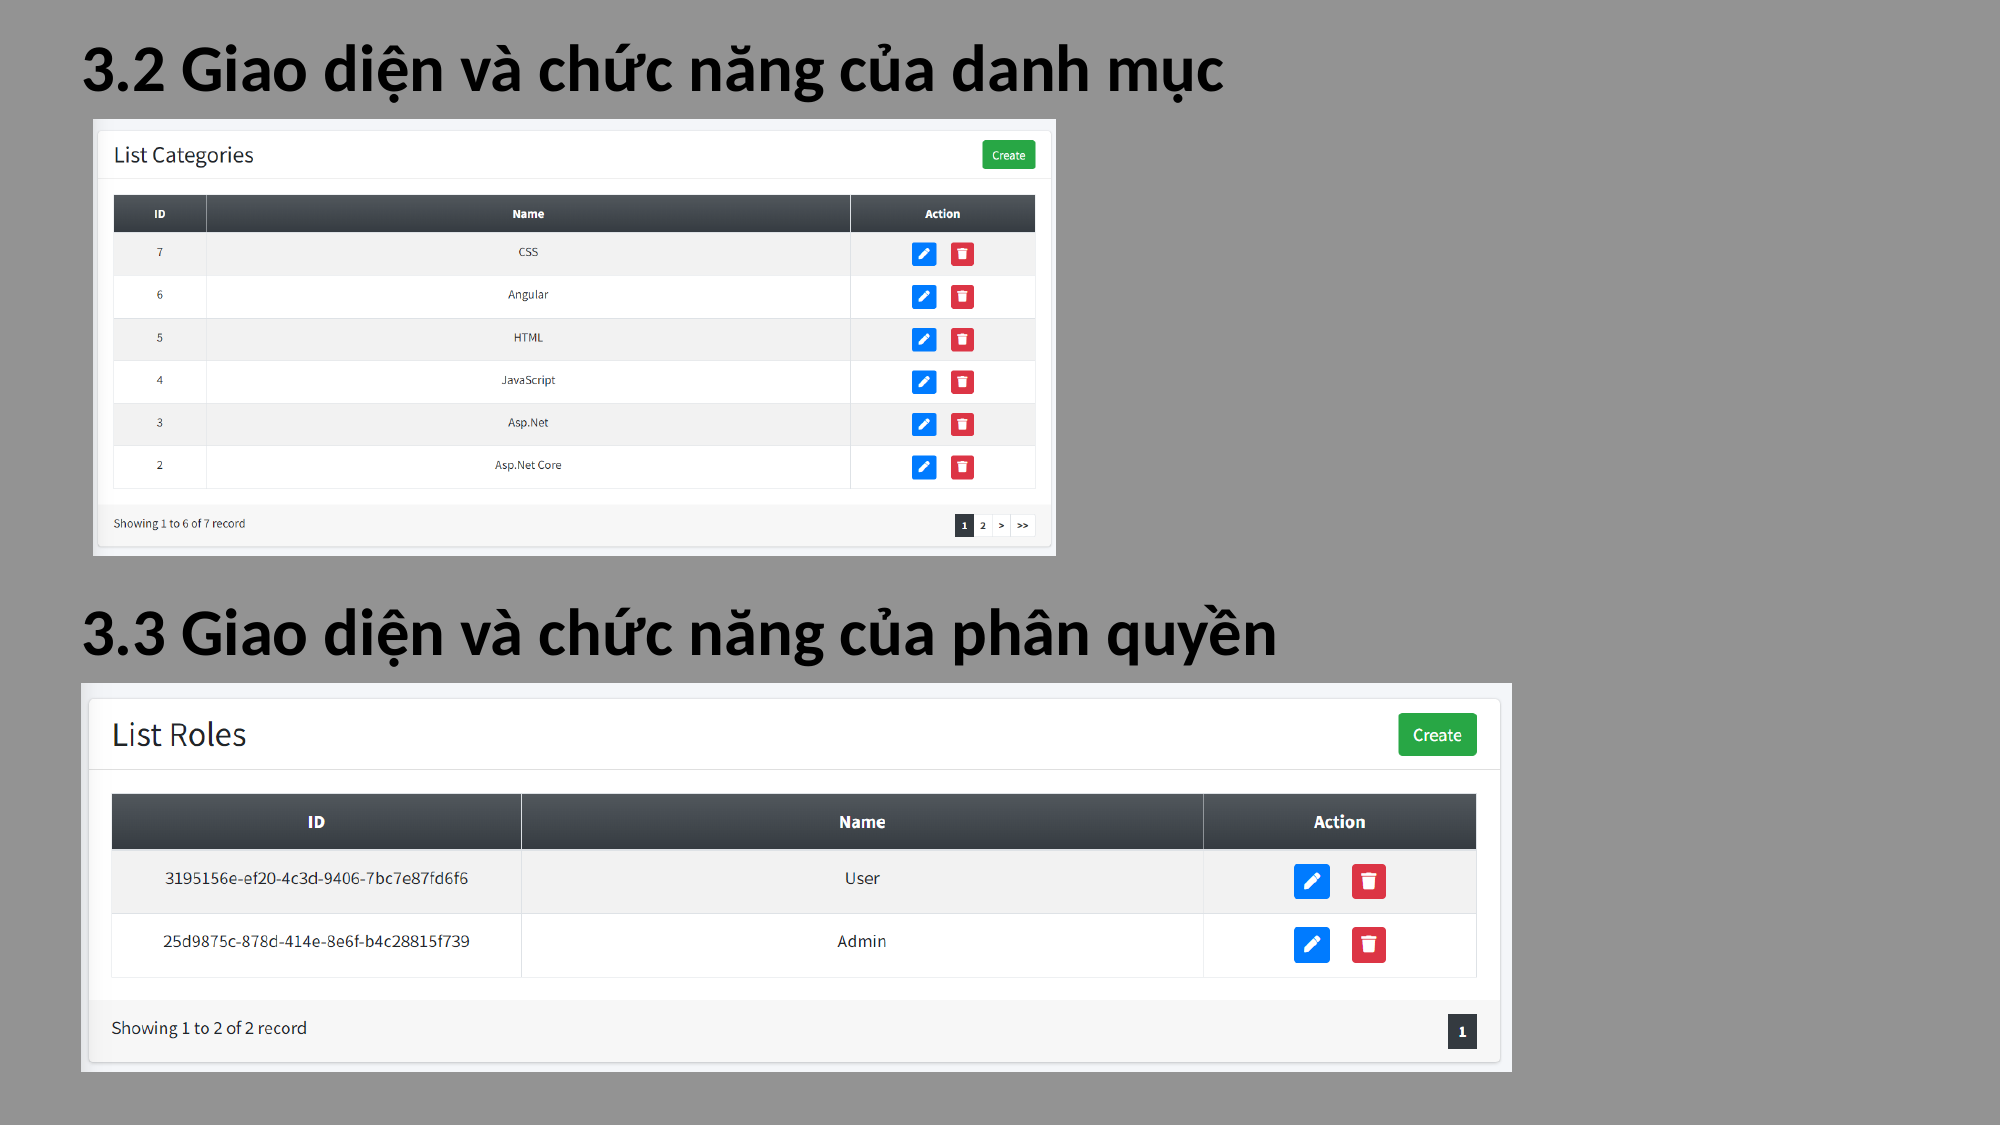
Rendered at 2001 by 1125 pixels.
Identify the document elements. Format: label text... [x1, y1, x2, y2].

text_box 3.2 Giao diện và chức năng của danh mục [66, 19, 1656, 120]
text_box 3.3 Giao diện và chức năng của phân quyền [66, 584, 1656, 684]
picture [93, 119, 1056, 556]
picture [81, 683, 1512, 1072]
